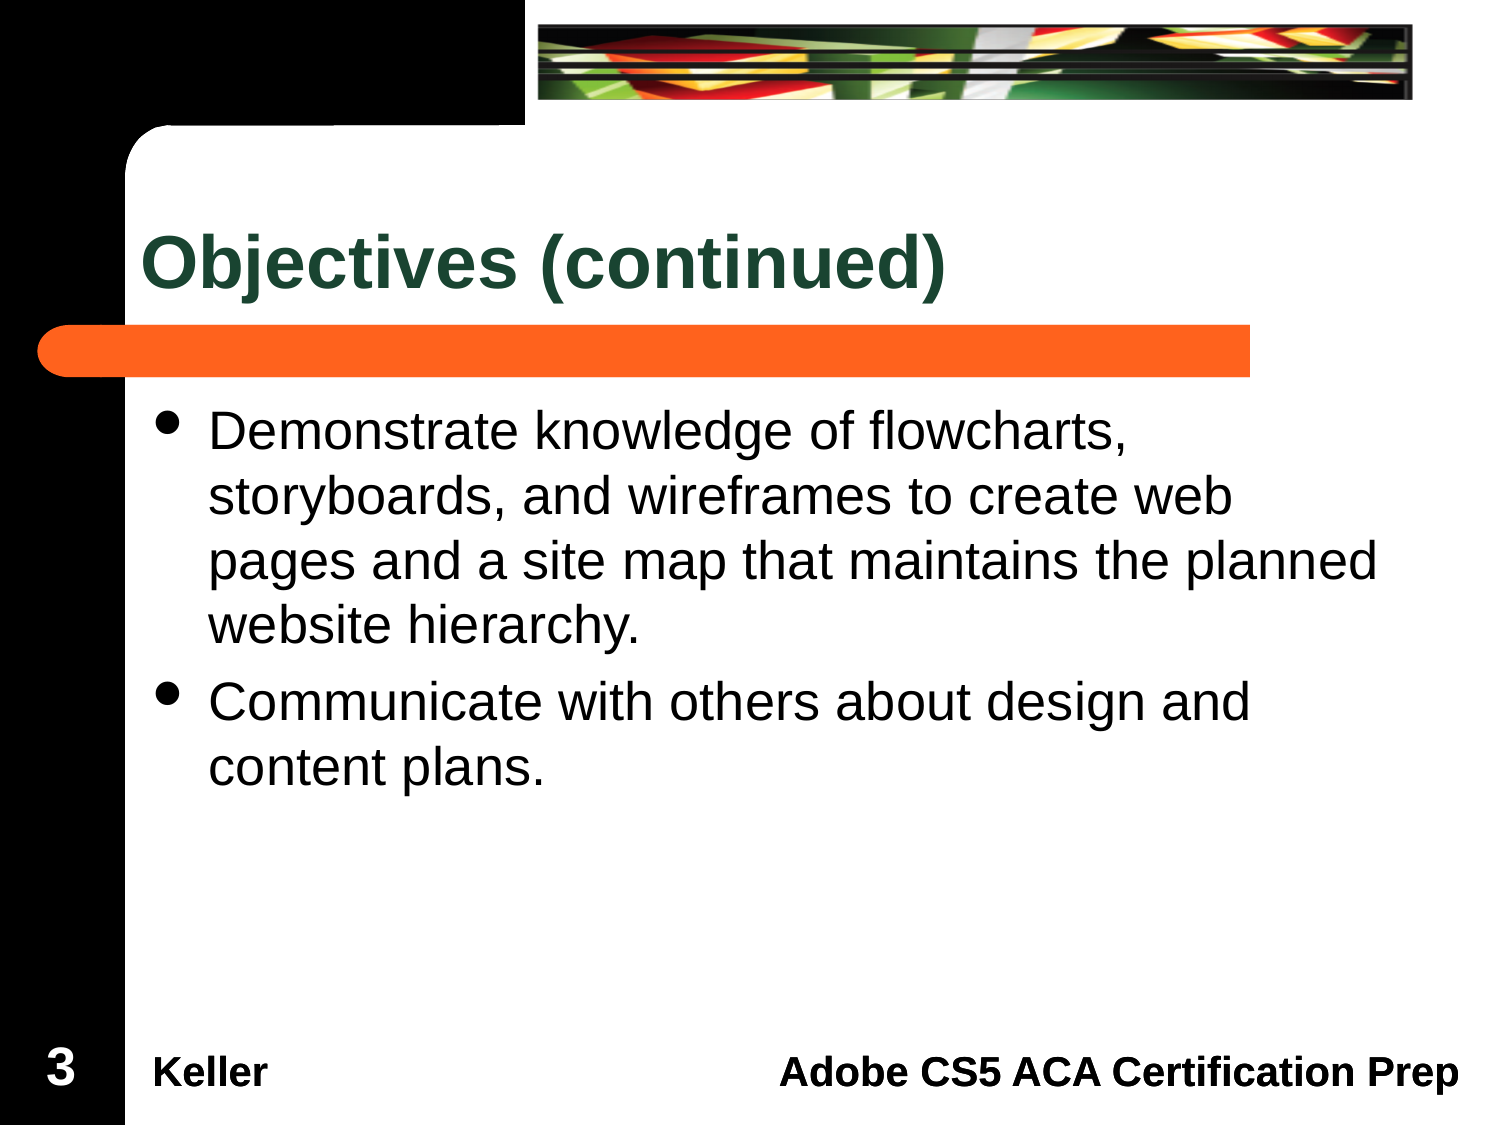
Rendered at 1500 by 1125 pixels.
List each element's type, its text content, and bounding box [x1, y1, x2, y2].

picture [539, 25, 1412, 99]
title Objectives (continued) [124, 124, 1426, 313]
list Demonstrate knowledge of flowcharts, storyboards, and wireframes to create web pages and a site map that maintains the planned website hierarchy. Communicate with others about design and content plans. [137, 387, 1400, 999]
slide_number 3 [13, 1023, 111, 1105]
